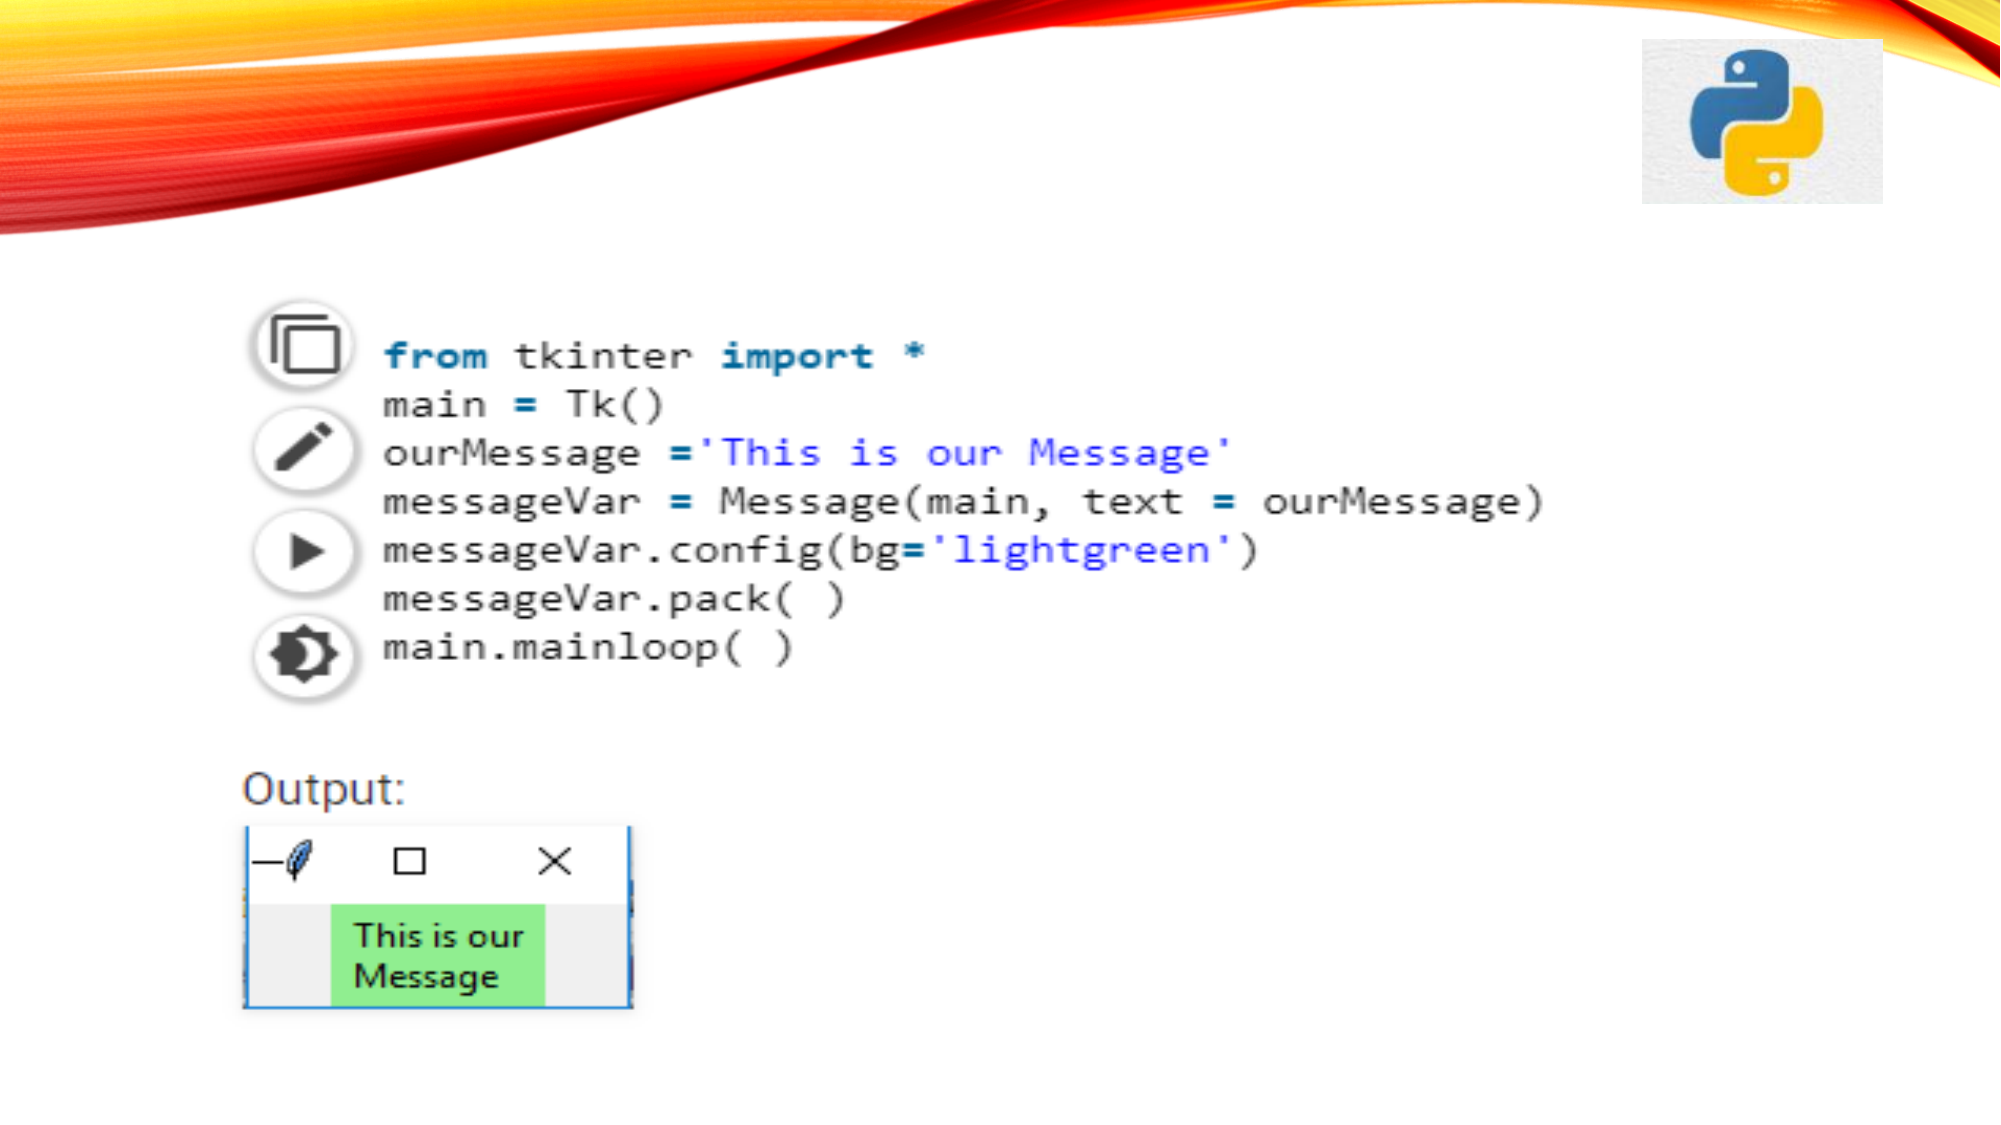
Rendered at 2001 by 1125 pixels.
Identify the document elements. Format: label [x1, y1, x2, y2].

picture [0, 0, 2000, 237]
picture [209, 283, 1831, 1045]
